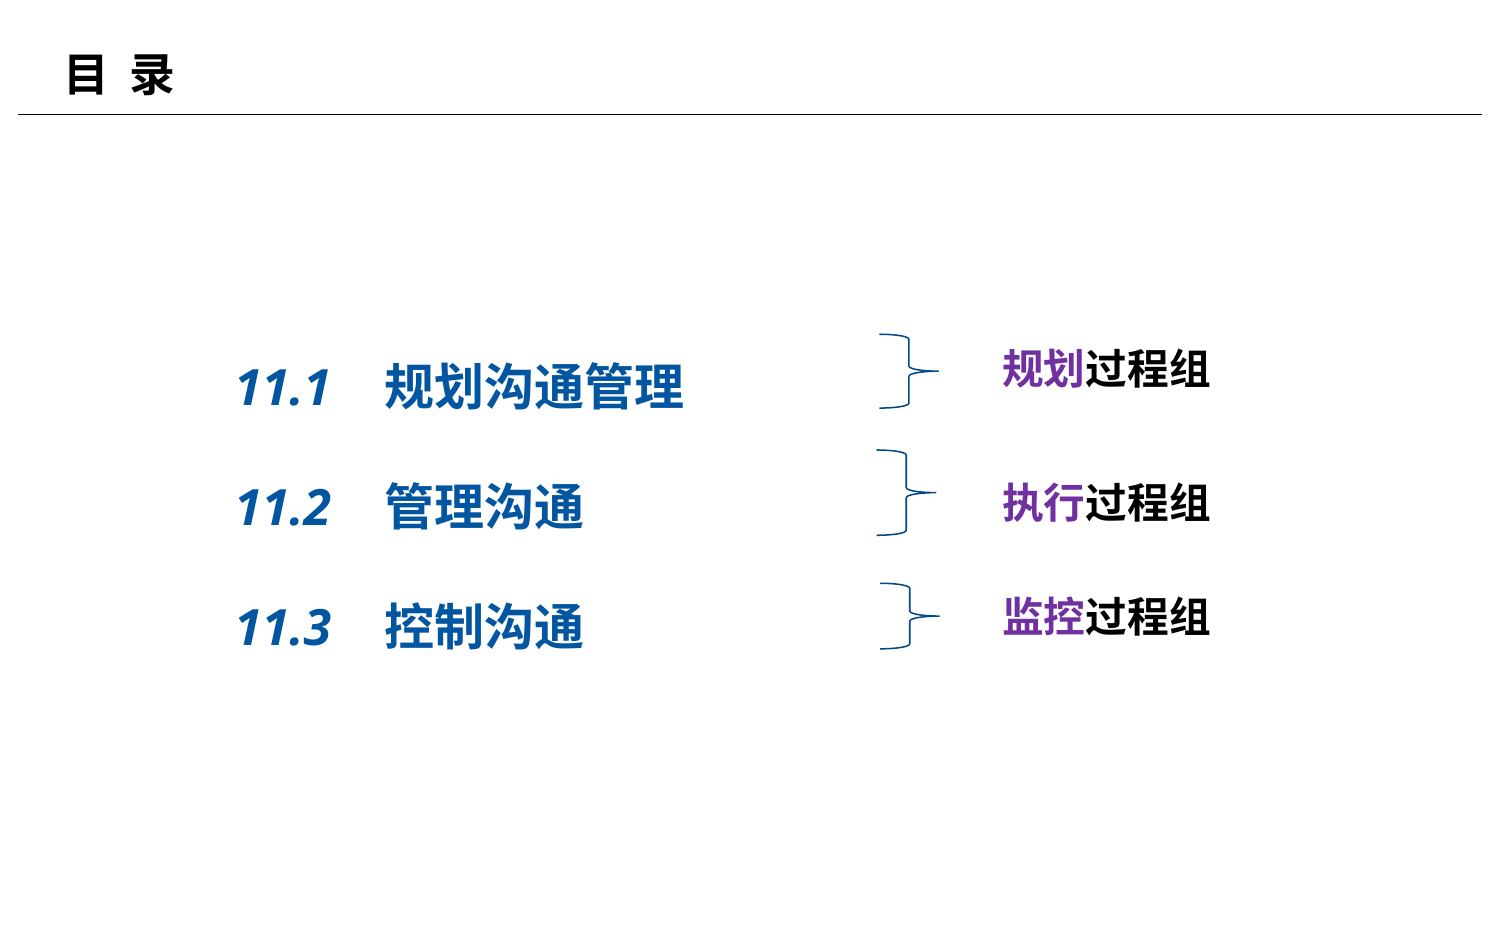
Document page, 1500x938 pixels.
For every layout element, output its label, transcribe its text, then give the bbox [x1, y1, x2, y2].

text_box 规划过程组 [1010, 335, 1226, 401]
text_box 11.1 规划沟通管理 11.2 管理沟通 11.3 控制沟通 [219, 288, 1010, 664]
text_box [876, 449, 937, 537]
text_box 监控过程组 [1010, 583, 1226, 649]
text_box 执行过程组 [987, 469, 1226, 535]
title 目 录 [48, 19, 1005, 127]
